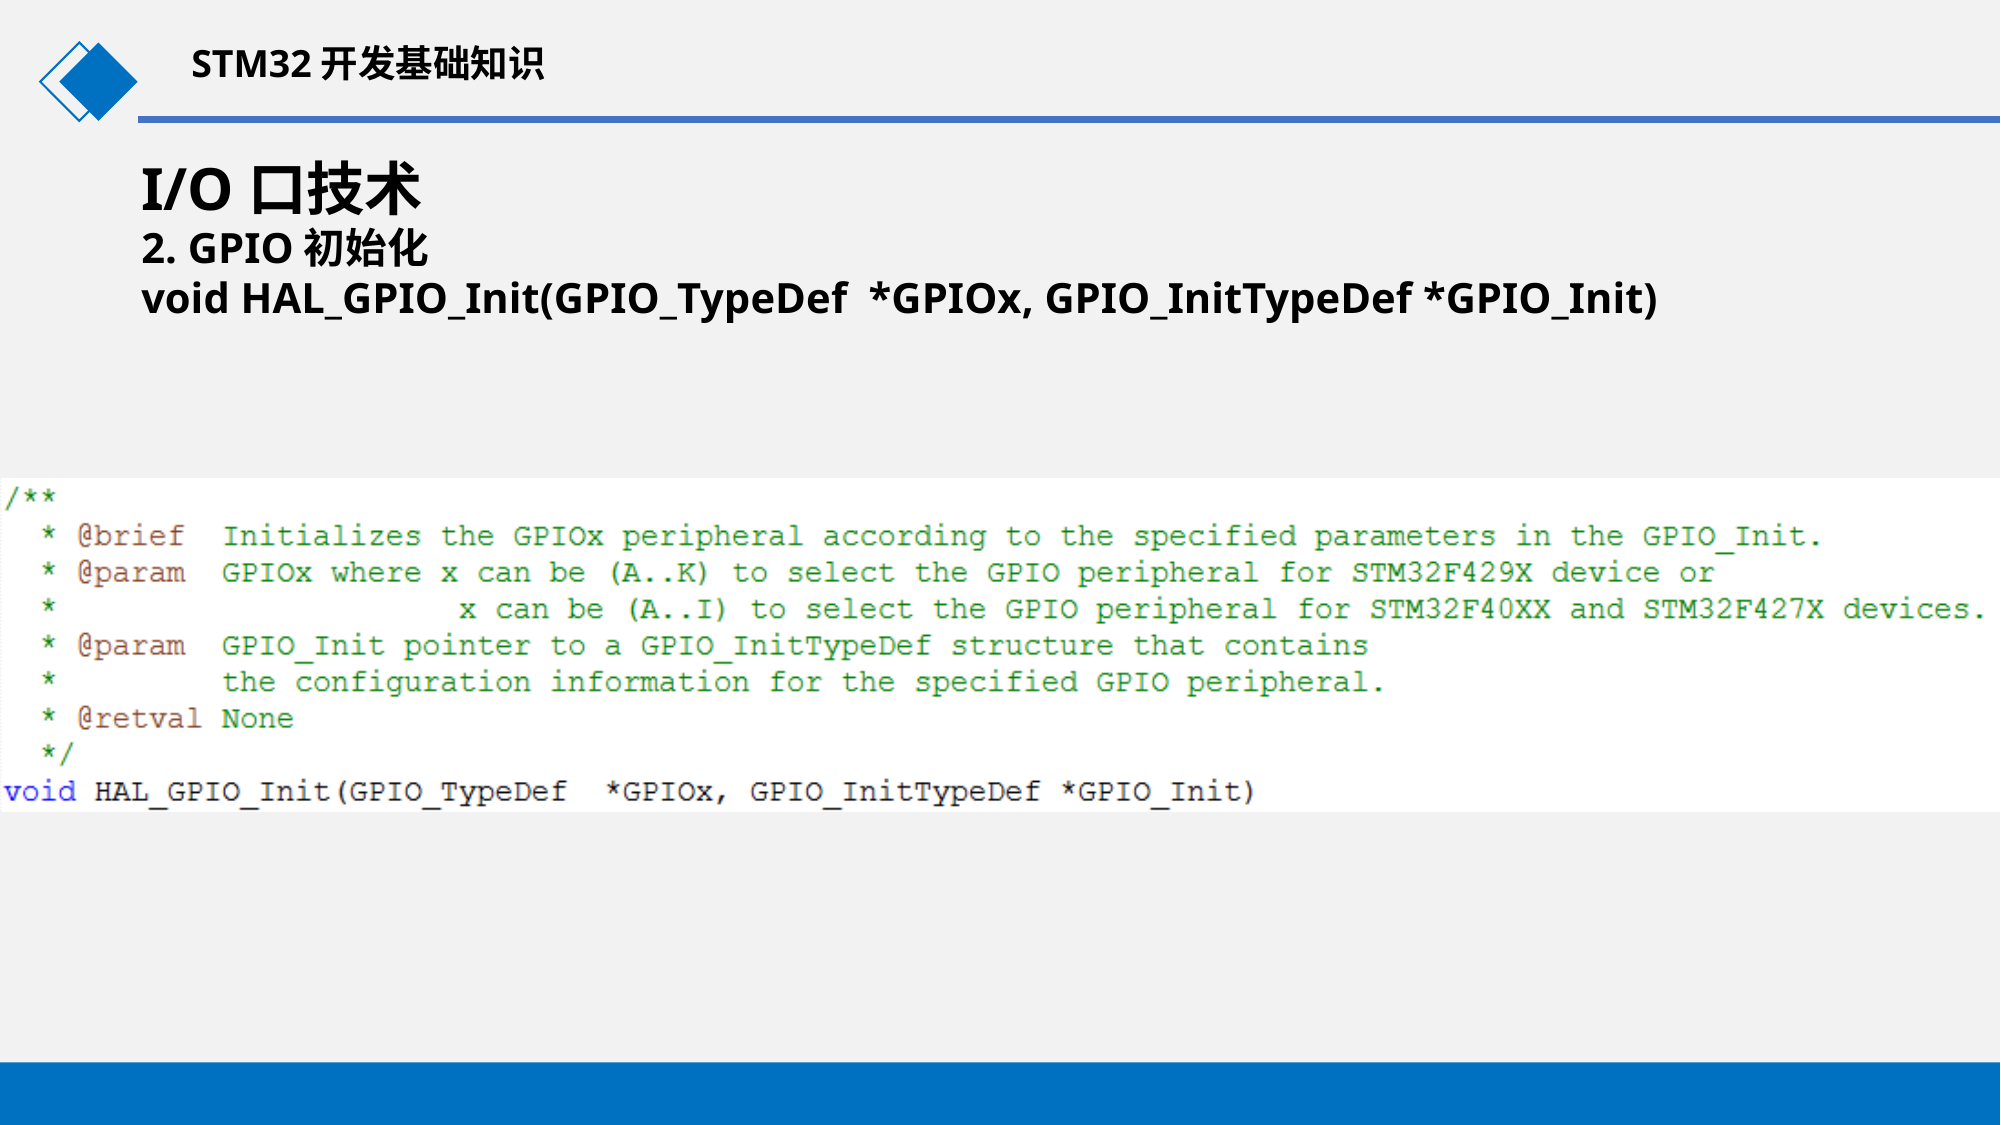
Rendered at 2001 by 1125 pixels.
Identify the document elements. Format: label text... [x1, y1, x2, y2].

text_box I/O口技术 2. GPIO初始化 void HAL_GPIO_Init(GPIO_TypeDef *GPIOx, GPIO_InitTypeDef *GPIO_Init) [126, 144, 1867, 380]
text_box STM32开发基础知识 [176, 32, 561, 92]
picture [0, 478, 2000, 812]
